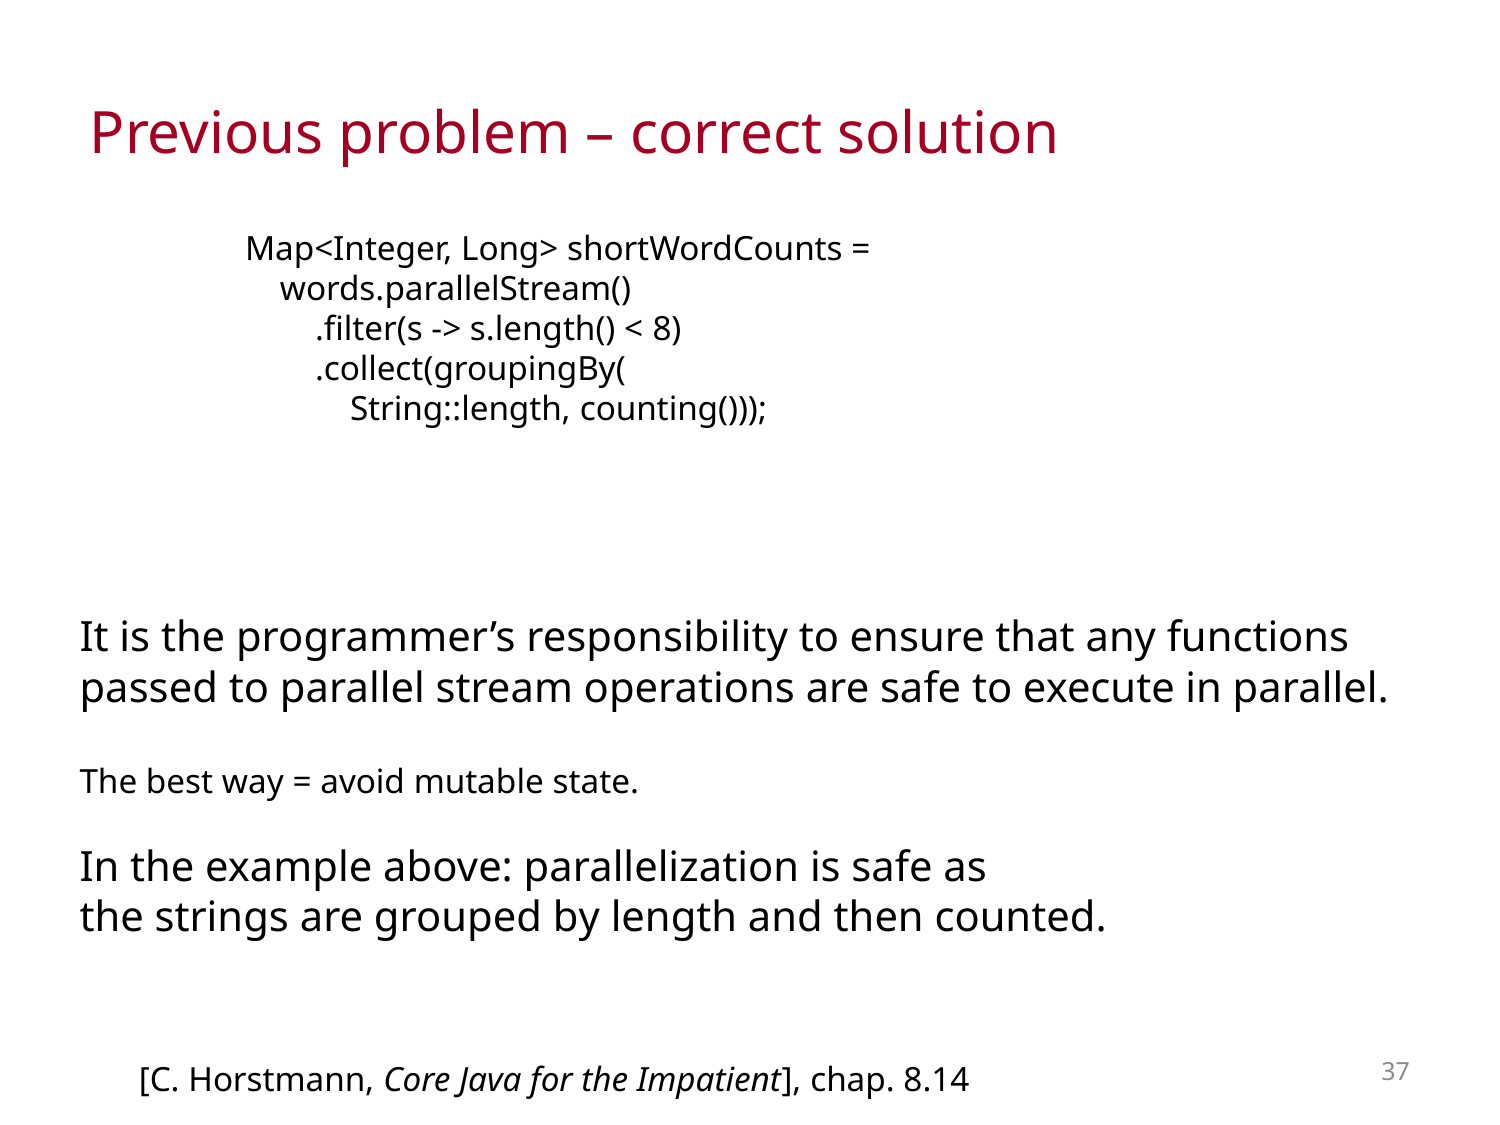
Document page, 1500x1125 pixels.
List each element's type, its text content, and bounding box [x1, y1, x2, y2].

text_box Previous problem – correct solution [74, 87, 1413, 173]
text_box Map<Integer, Long> shortWordCounts = words.parallelStream() .filter(s -> s.length() < 8) .collect(groupingBy( String::length, counting())); [230, 219, 1235, 435]
text_box [C. Horstmann, Core Java for the Impatient], chap. 8.14 [123, 1050, 1376, 1106]
slide_number 37 [1074, 1042, 1425, 1103]
text_box It is the programmer’s responsibility to ensure that any functions passed to parallel stream operations are safe to execute in parallel. The best way = avoid mutable state. In the example above: parallelization is safe as the strings are grouped by length and then counted. [64, 602, 1436, 948]
